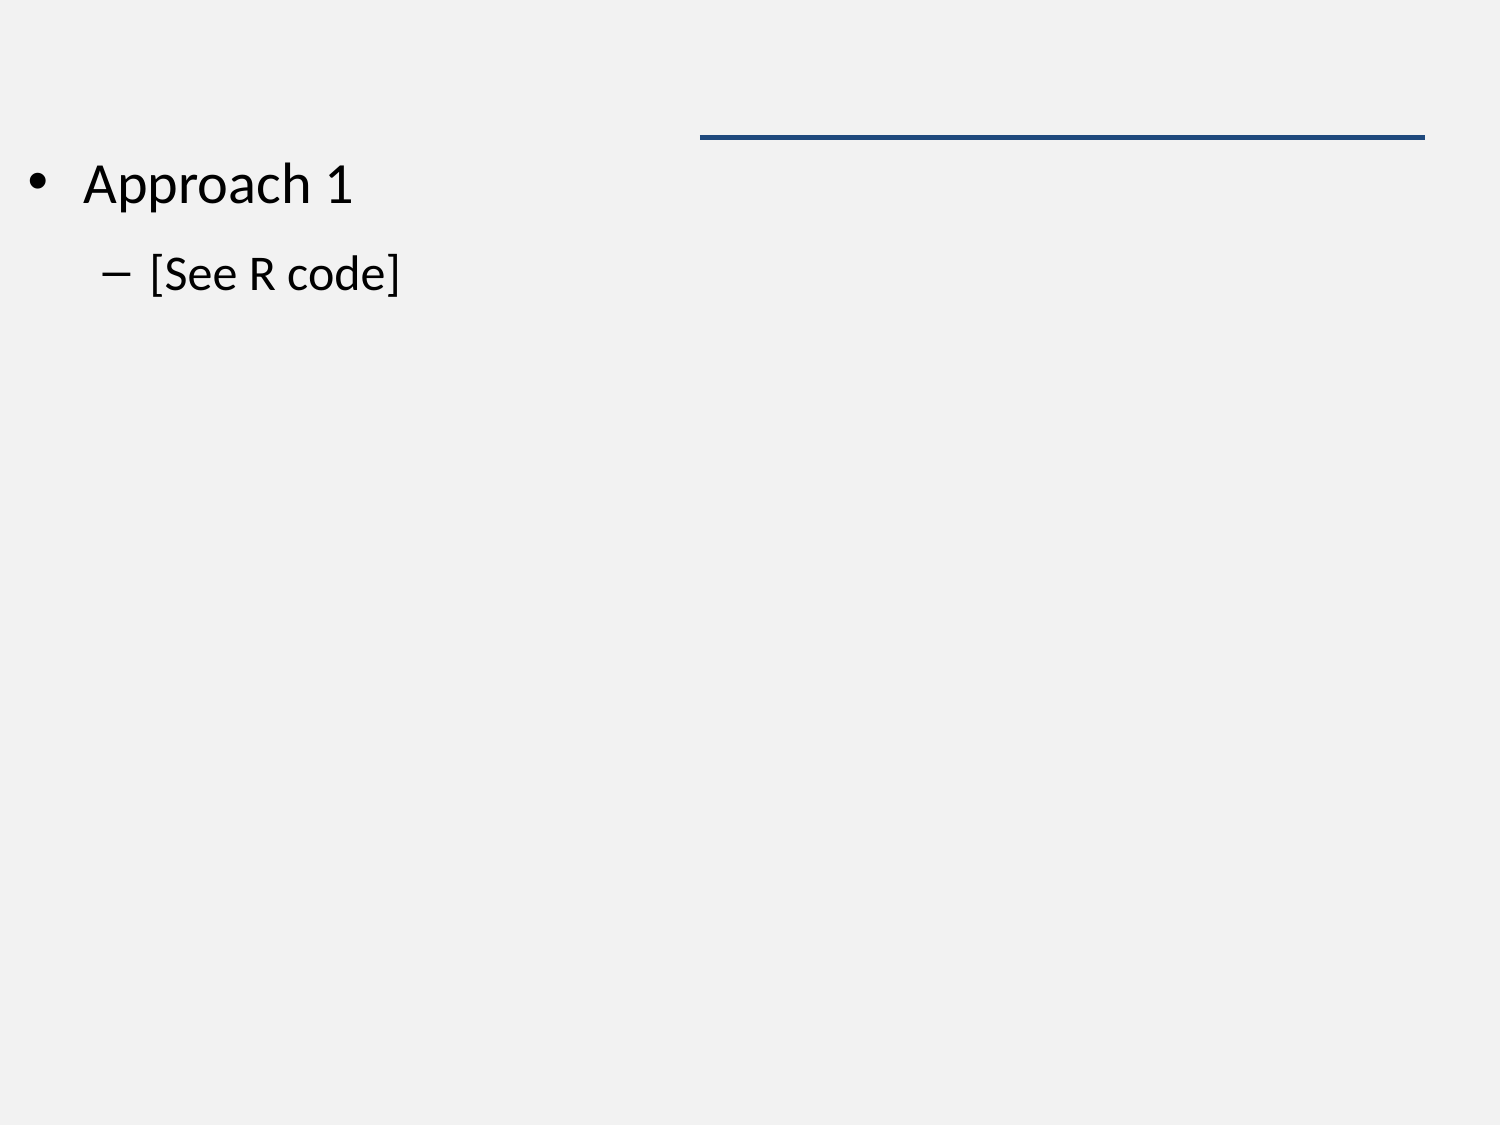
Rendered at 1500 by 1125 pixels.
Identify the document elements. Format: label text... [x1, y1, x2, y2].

list Approach 1 [See R code] [12, 137, 1488, 1113]
